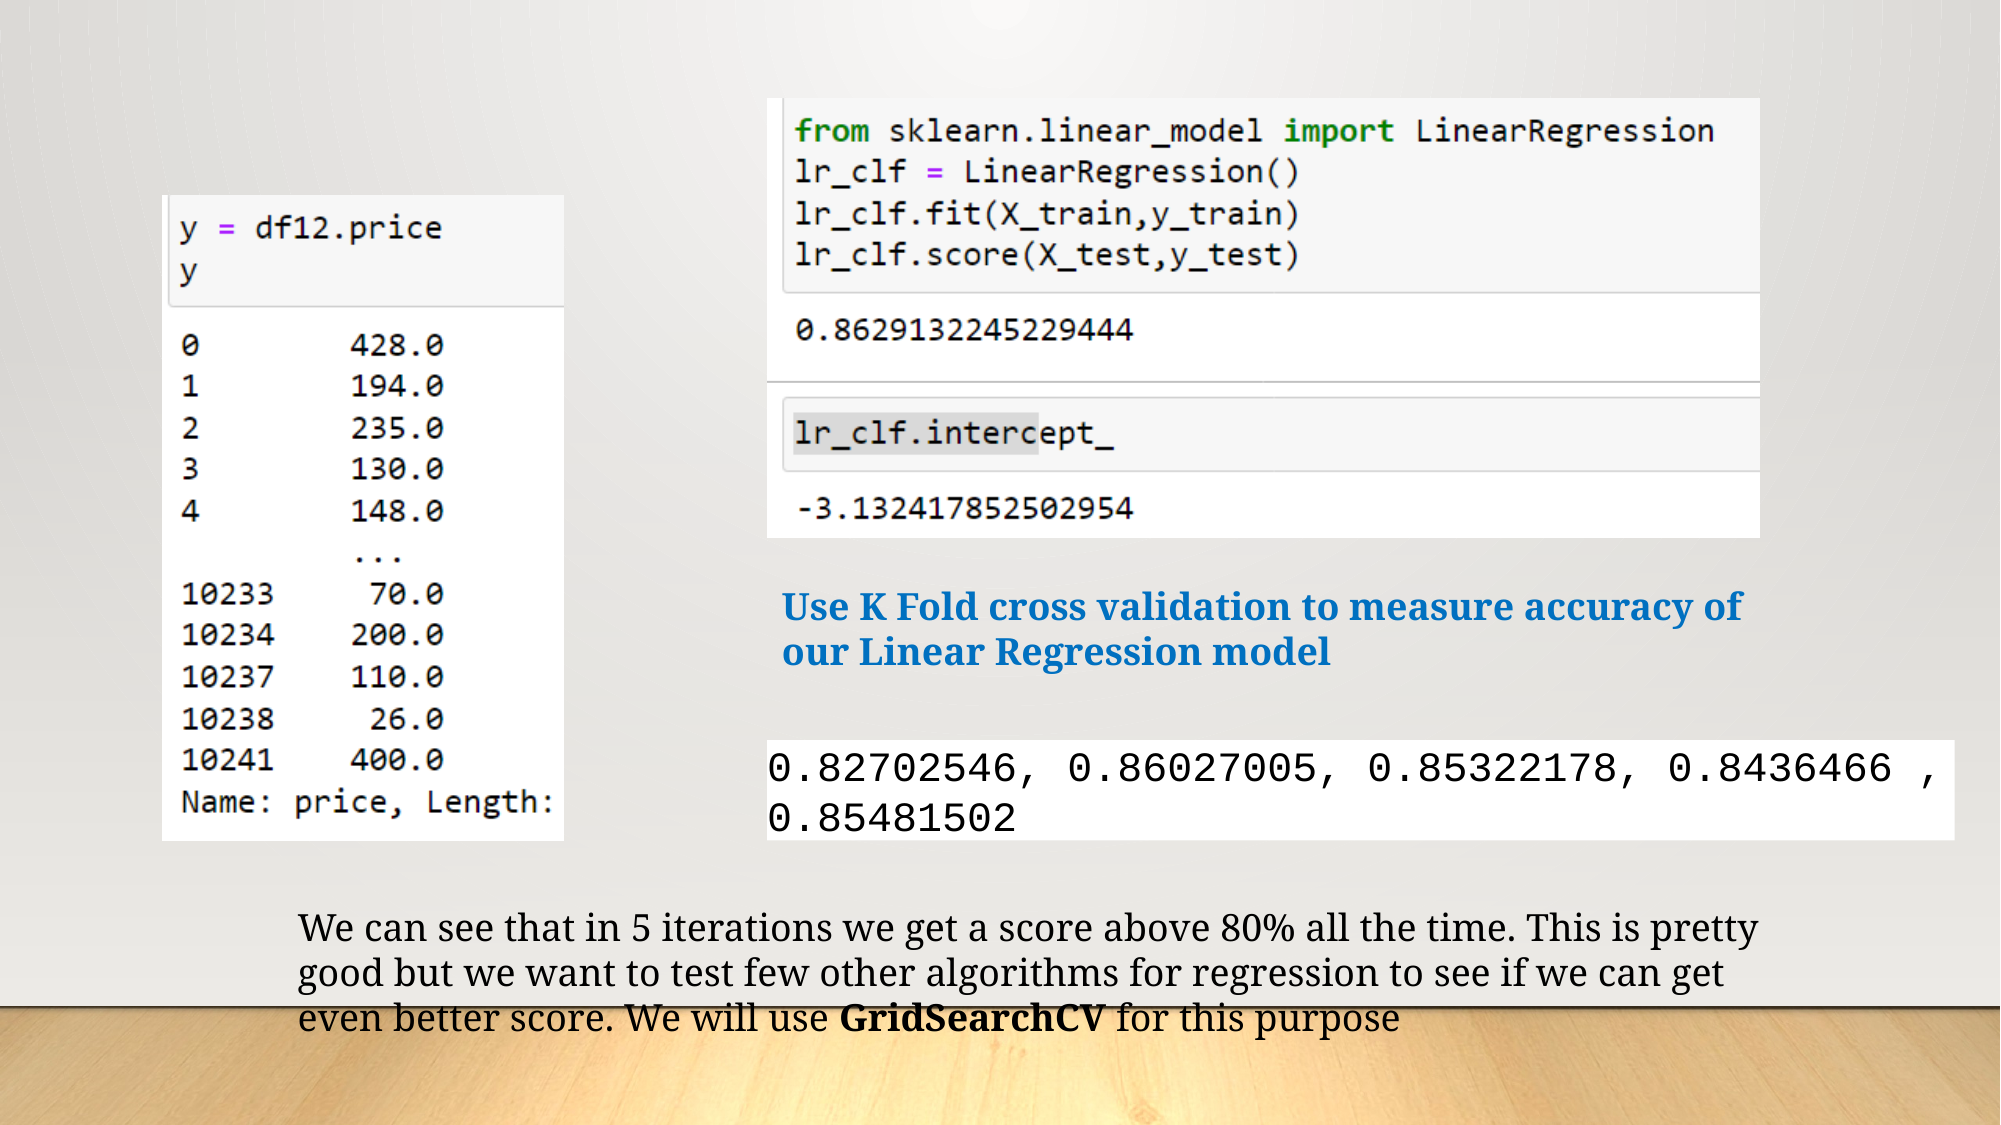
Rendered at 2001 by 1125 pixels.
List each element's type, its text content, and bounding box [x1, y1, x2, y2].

picture [0, 1006, 2000, 1125]
picture [766, 97, 1760, 538]
text_box We can see that in 5 iterations we get a score above 80% all the time. This is pretty good but we want to test few other algorithms for regression to see if we can get even better score. We will use GridSearchCV for this purpose [282, 896, 1783, 1047]
picture [162, 195, 565, 841]
text_box 0.82702546, 0.86027005, 0.85322178, 0.8436466 , 0.85481502 [767, 740, 1955, 841]
text_box Use K Fold cross validation to measure accuracy of our Linear Regression model [767, 575, 1810, 680]
